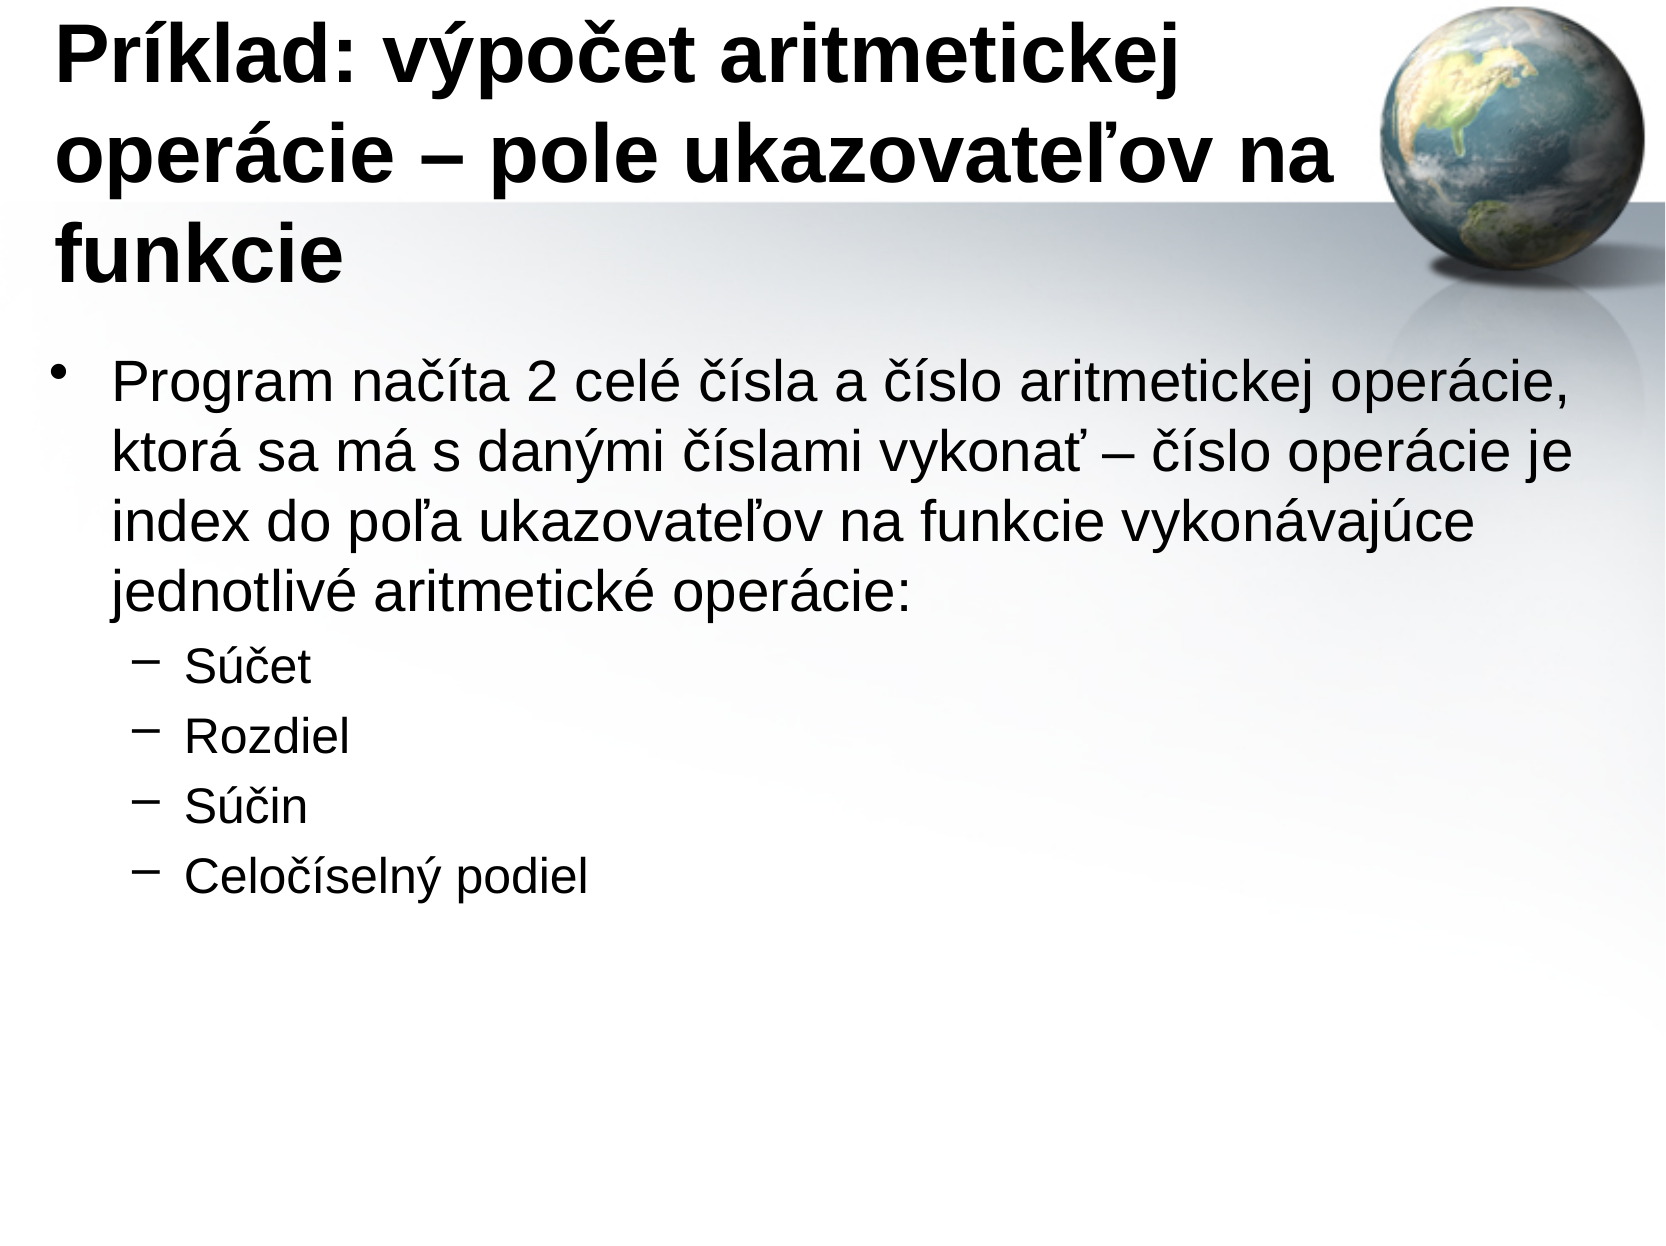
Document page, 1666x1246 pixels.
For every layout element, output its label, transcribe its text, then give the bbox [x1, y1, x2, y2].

picture [0, 0, 1666, 1246]
list Program načíta 2 celé čísla a číslo aritmetickej operácie, ktorá sa má s danými číslami vykonať – číslo operácie je index do poľa ukazovateľov na funkcie vykonávajúce jednotlivé aritmetické operácie: Súčet Rozdiel Súčin Celočíselný podiel [32, 335, 1632, 1135]
title Príklad: výpočet aritmetickej operácie – pole ukazovateľov na funkcie [37, 24, 1375, 273]
